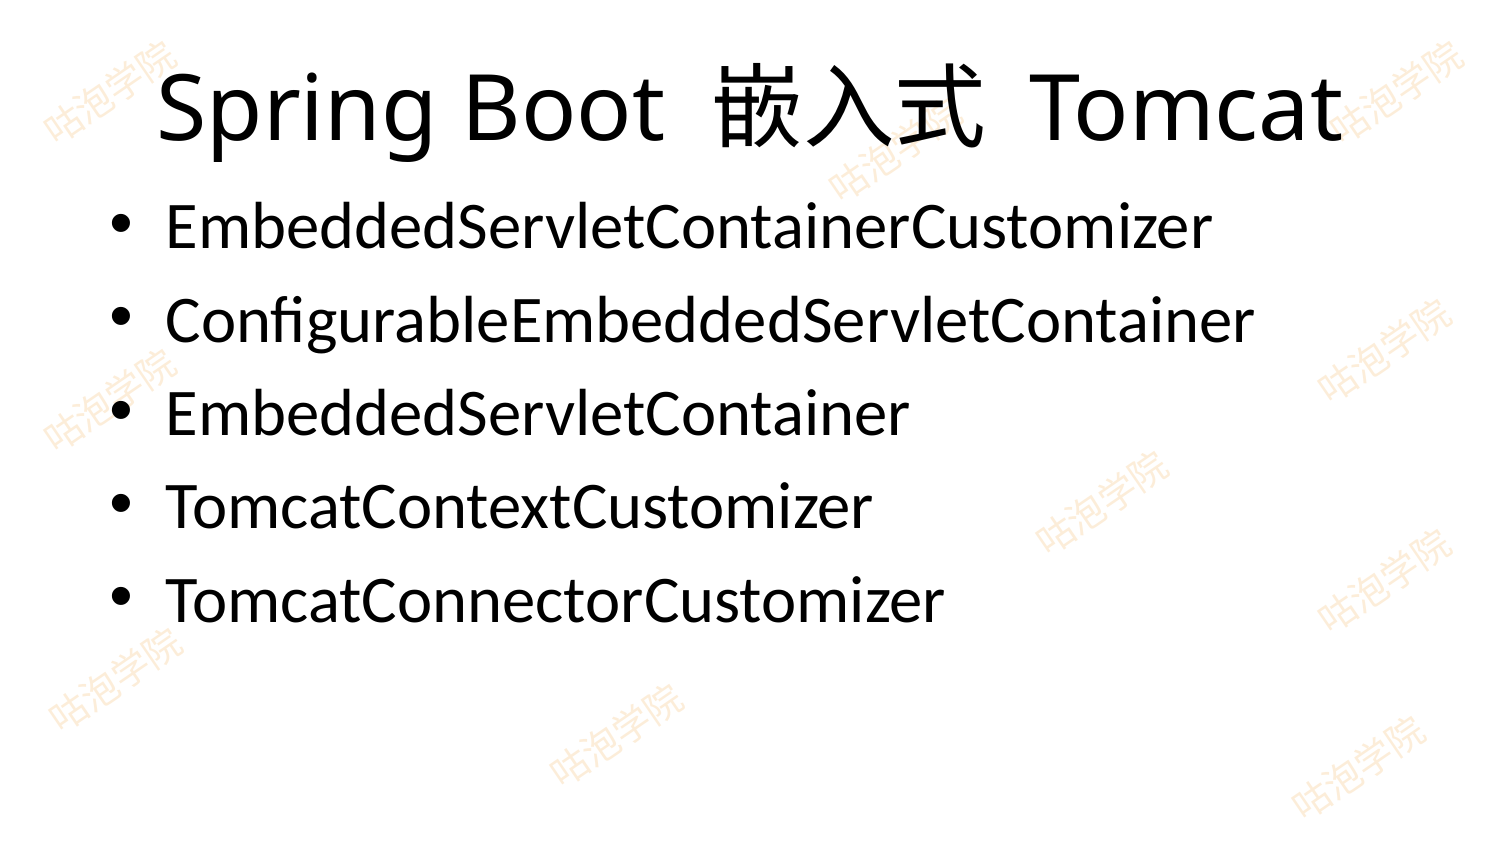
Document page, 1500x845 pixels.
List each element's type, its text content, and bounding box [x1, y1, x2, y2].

title Spring Boot 嵌入式 Tomcat [75, 33, 1425, 175]
list EmbeddedServletContainerCustomizer ConfigurableEmbeddedServletContainer EmbeddedServletContainer TomcatContextCustomizer TomcatConnectorCustomizer [94, 174, 1445, 802]
